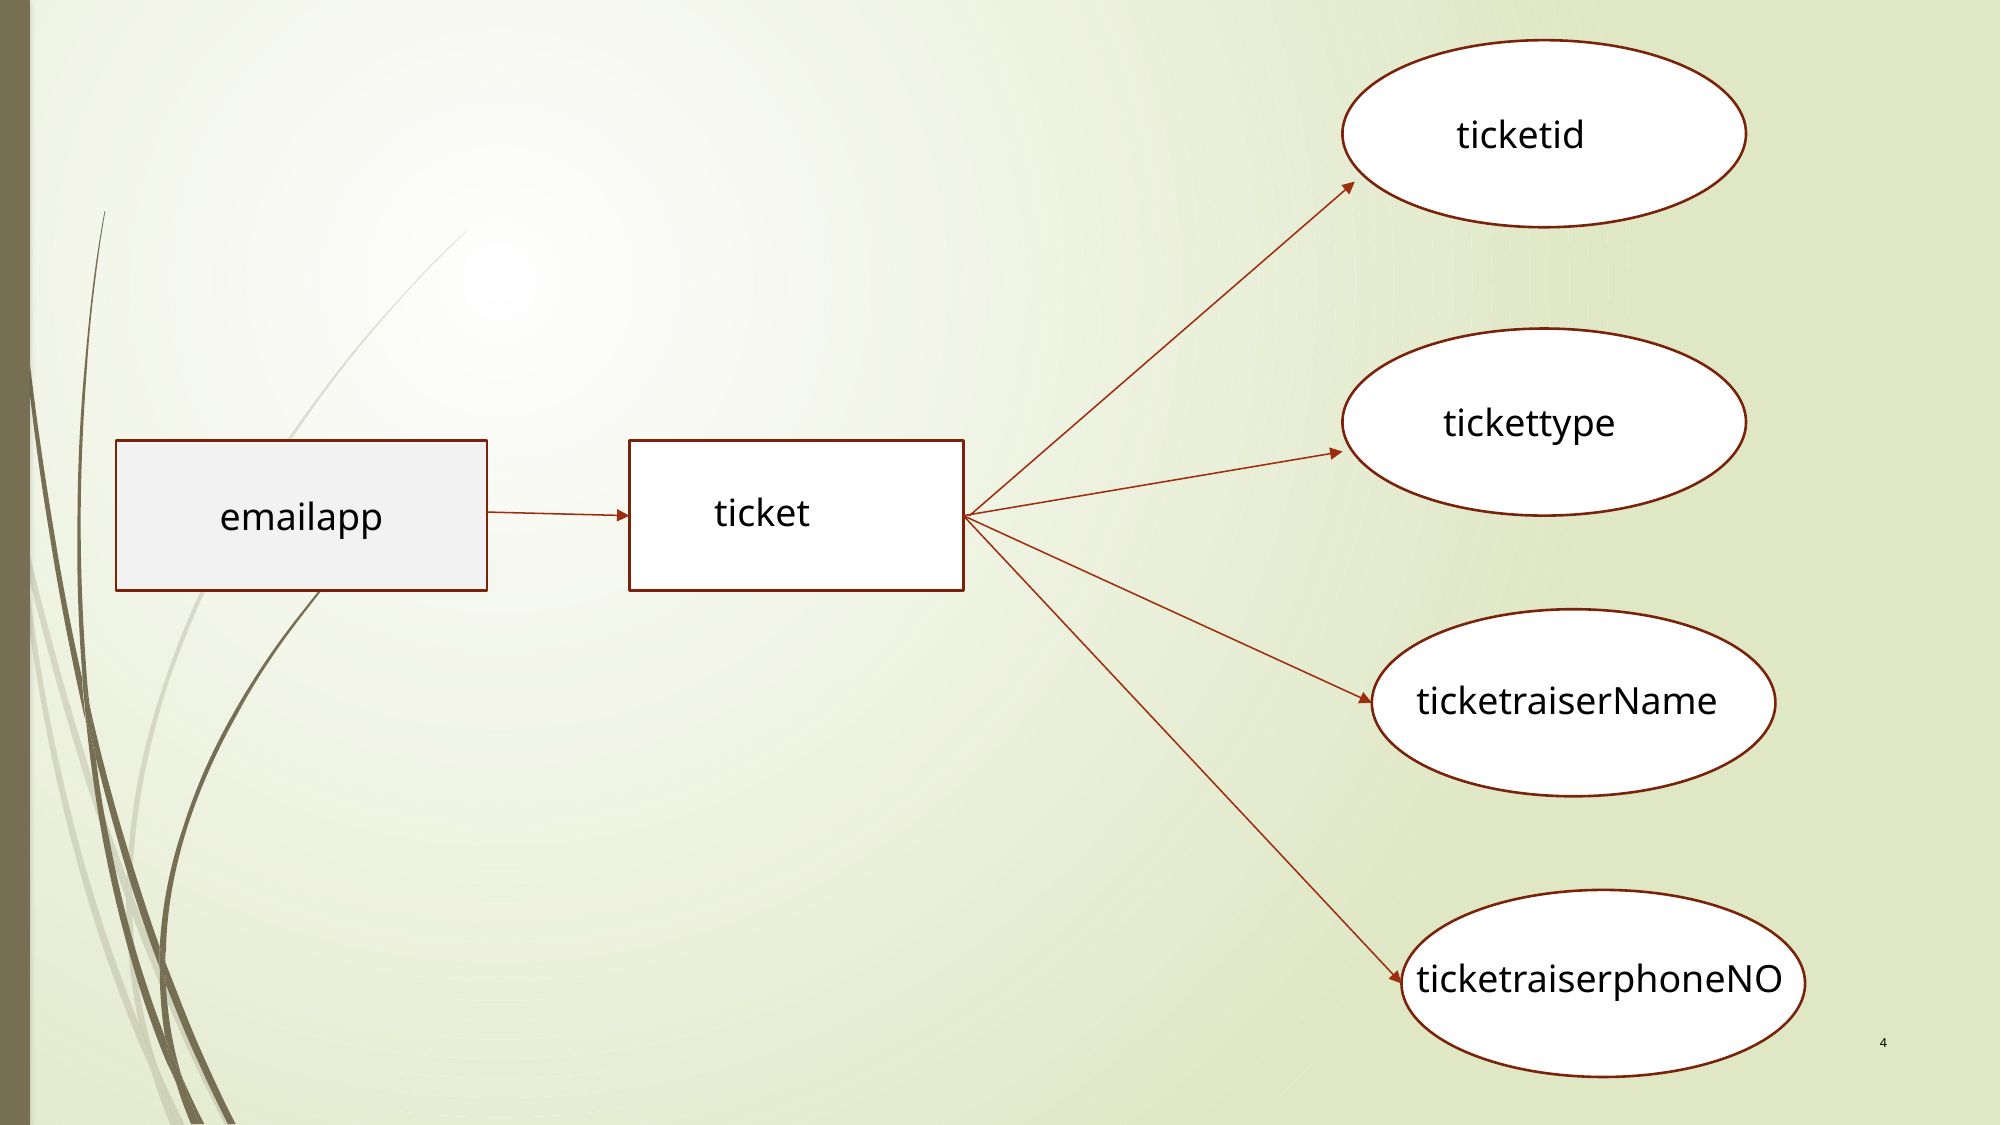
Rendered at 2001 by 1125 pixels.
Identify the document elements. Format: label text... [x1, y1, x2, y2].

text_box tickettype [1428, 391, 2000, 452]
text_box ticket [699, 481, 958, 542]
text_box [963, 515, 1402, 984]
text_box ticketid [1441, 103, 2000, 164]
text_box [1358, 327, 1737, 484]
text_box [1407, 1008, 1800, 1079]
text_box [628, 439, 964, 592]
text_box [486, 511, 630, 516]
text_box ticketraiserName [1406, 669, 2000, 730]
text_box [963, 451, 1343, 514]
text_box [1415, 888, 1791, 947]
text_box ticket [1358, 481, 1700, 542]
text_box [1406, 730, 1769, 798]
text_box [969, 181, 1355, 513]
text_box [1341, 38, 1737, 229]
text_box emailapp [115, 439, 488, 592]
text_box [1406, 607, 1764, 669]
text_box ticketraiserphoneNO [1401, 947, 2000, 1008]
